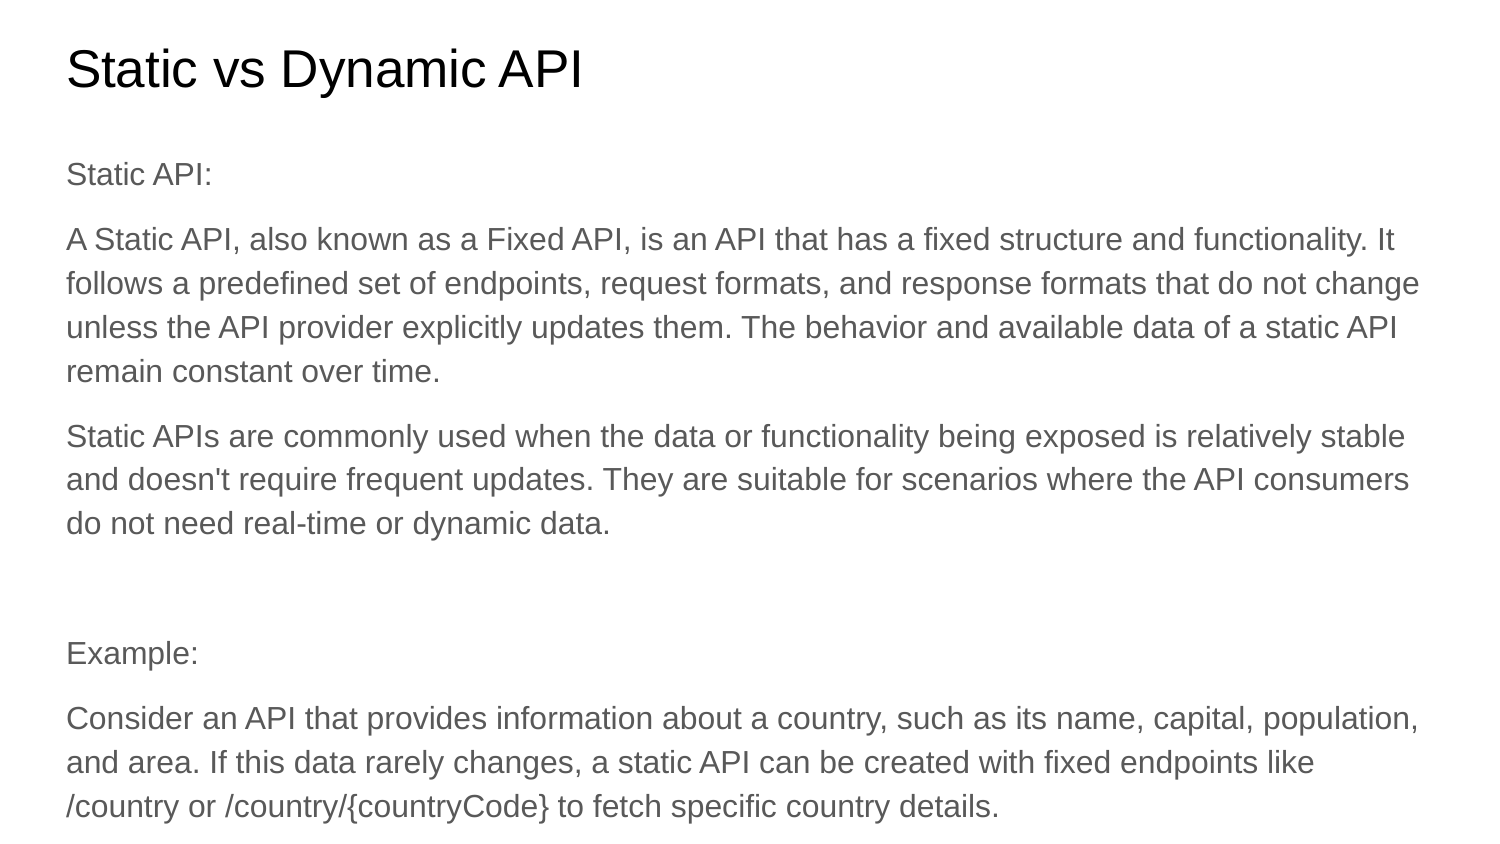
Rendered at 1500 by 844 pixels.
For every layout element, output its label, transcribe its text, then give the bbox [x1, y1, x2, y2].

title Static vs Dynamic API [51, 19, 1449, 113]
list Static API: A Static API, also known as a Fixed API, is an API that has a fixed structure and functionality. It follows a predefined set of endpoints, request formats, and response formats that do not change unless the API provider explicitly updates them. The behavior and available data of a static API remain constant over time. Static APIs are commonly used when the data or functionality being exposed is relatively stable and doesn't require frequent updates. They are suitable for scenarios where the API consumers do not need real-time or dynamic data. Example: Consider an API that provides information about a country, such as its name, capital, population, and area. If this data rarely changes, a static API can be created with fixed endpoints like /country or /country/{countryCode} to fetch specific country details. [51, 133, 1449, 844]
